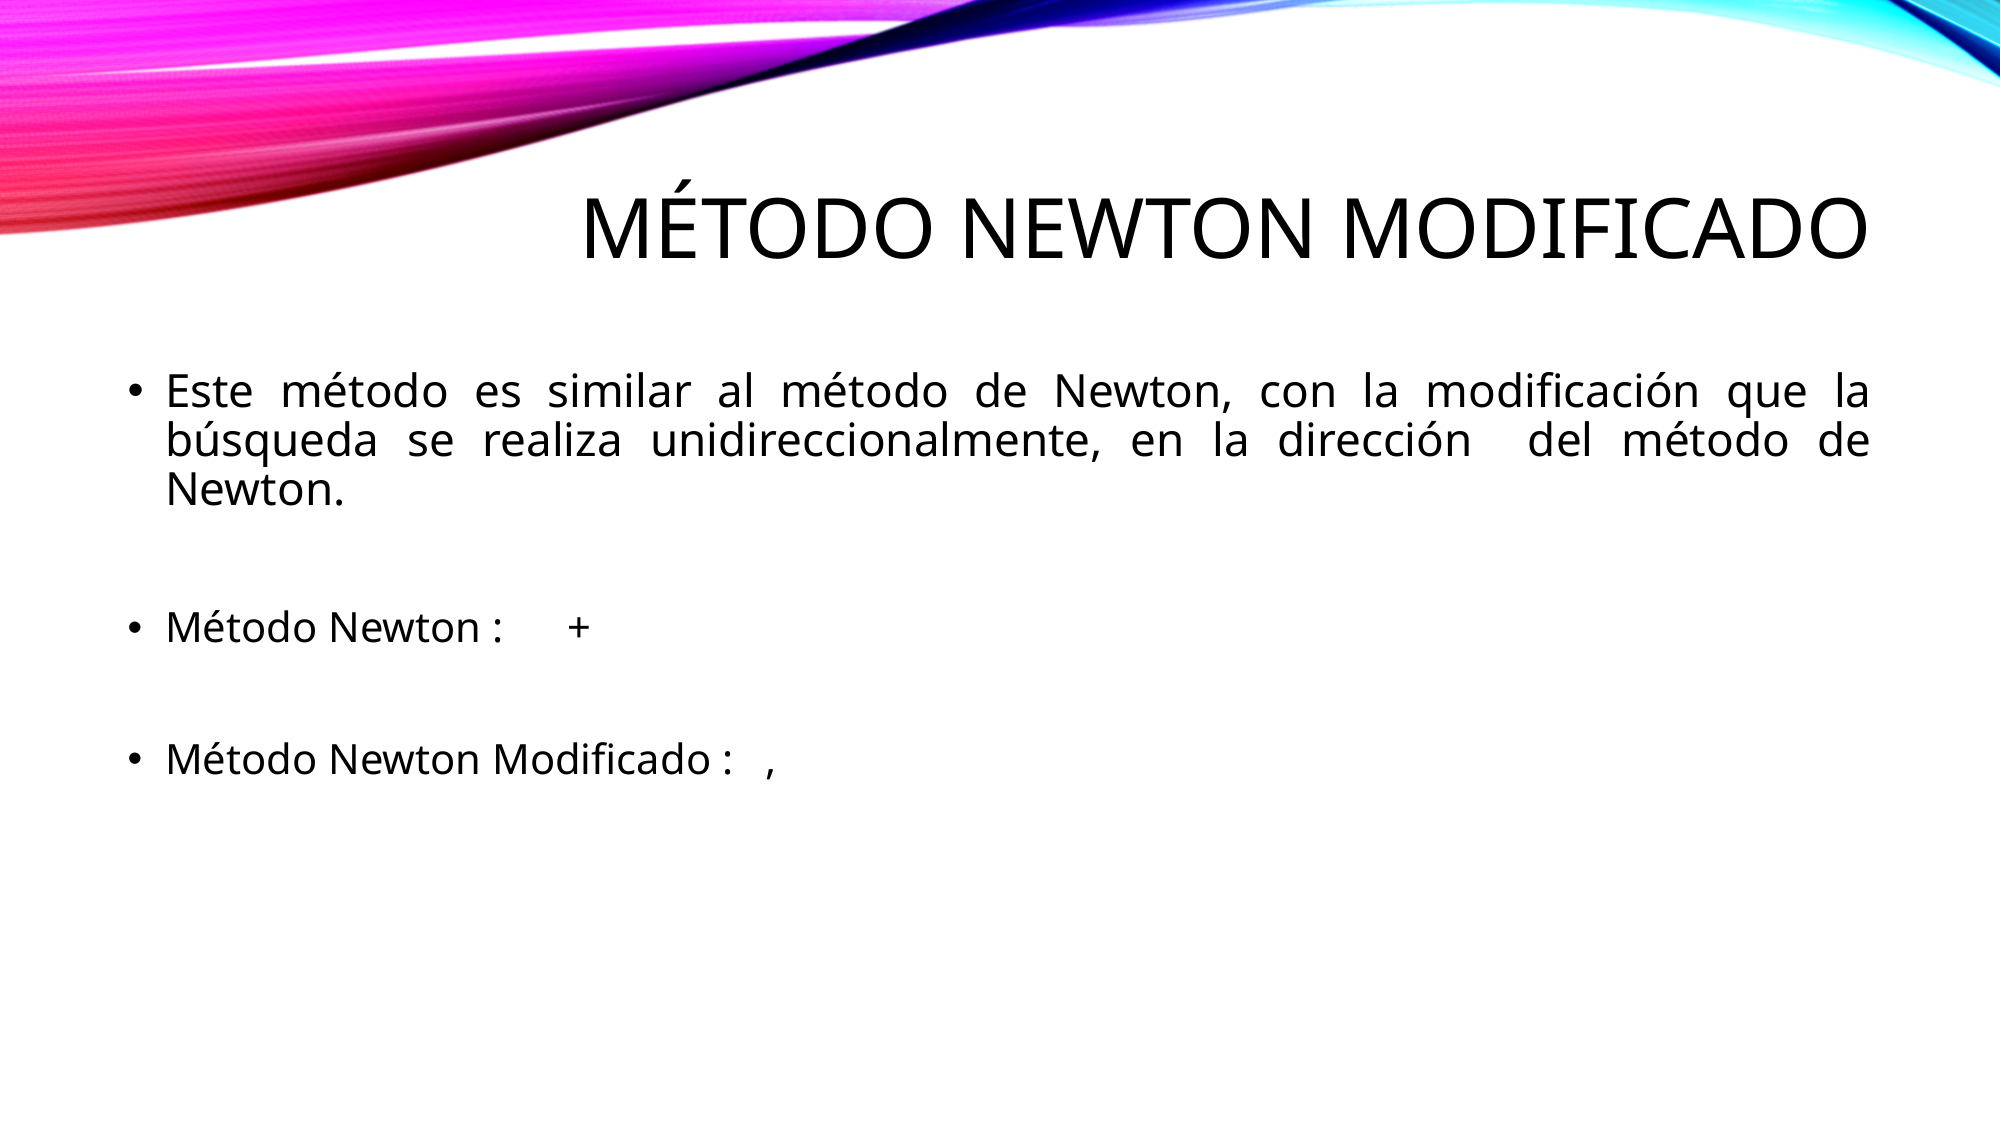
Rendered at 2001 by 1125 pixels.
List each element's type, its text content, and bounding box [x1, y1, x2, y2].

picture [1890, 0, 2000, 75]
picture [1910, 0, 2000, 45]
picture [0, 0, 2000, 237]
title MÉTODO NEWTON MODIFICADO [474, 125, 1888, 338]
